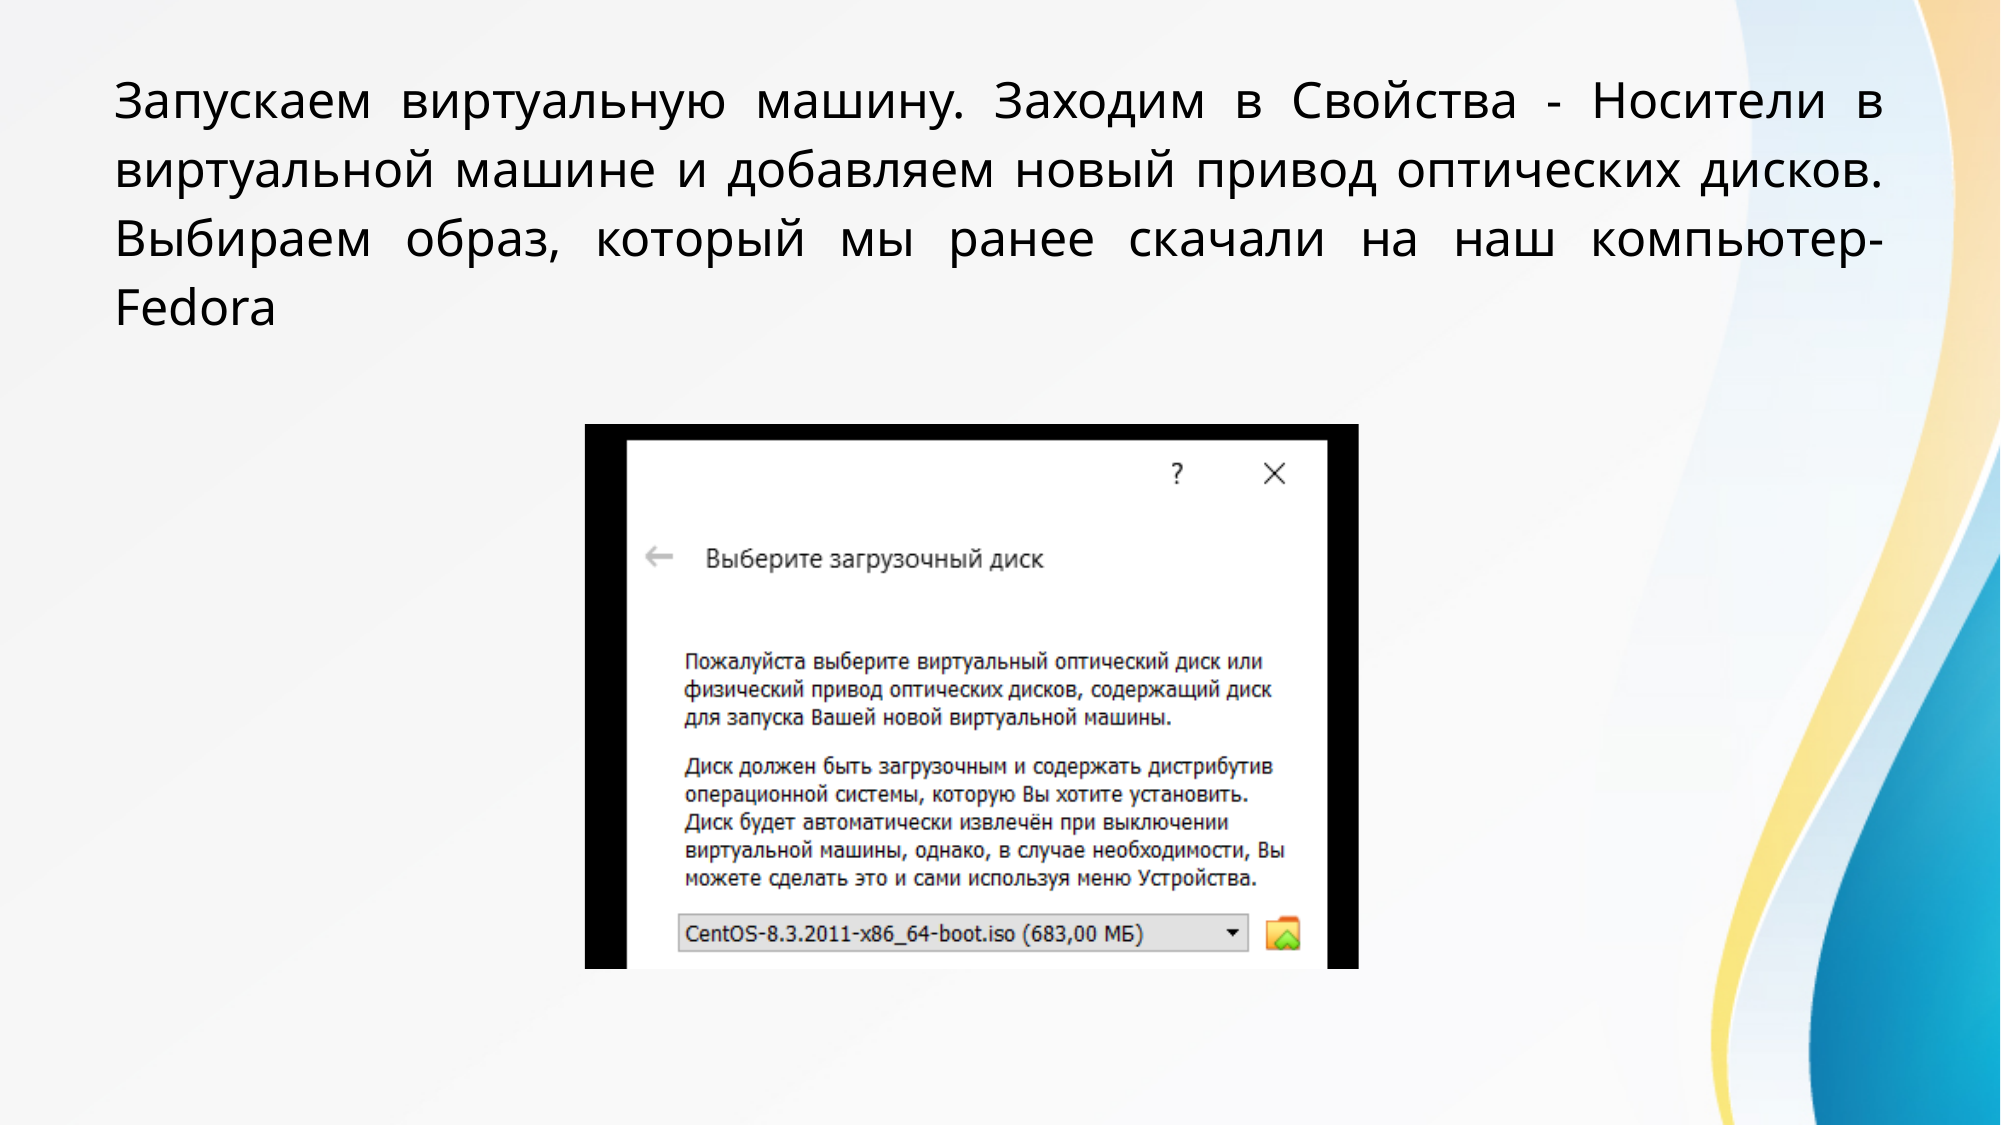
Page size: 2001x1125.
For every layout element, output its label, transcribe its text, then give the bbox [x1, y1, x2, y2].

picture [0, 0, 2001, 1125]
text_box Запускаем виртуальную машину. Заходим в Свойства - Носители в виртуальной машине и добавляем новый привод оптических дисков. Выбираем образ, который мы ранее скачали на наш компьютер-Fedora [99, 52, 1900, 343]
